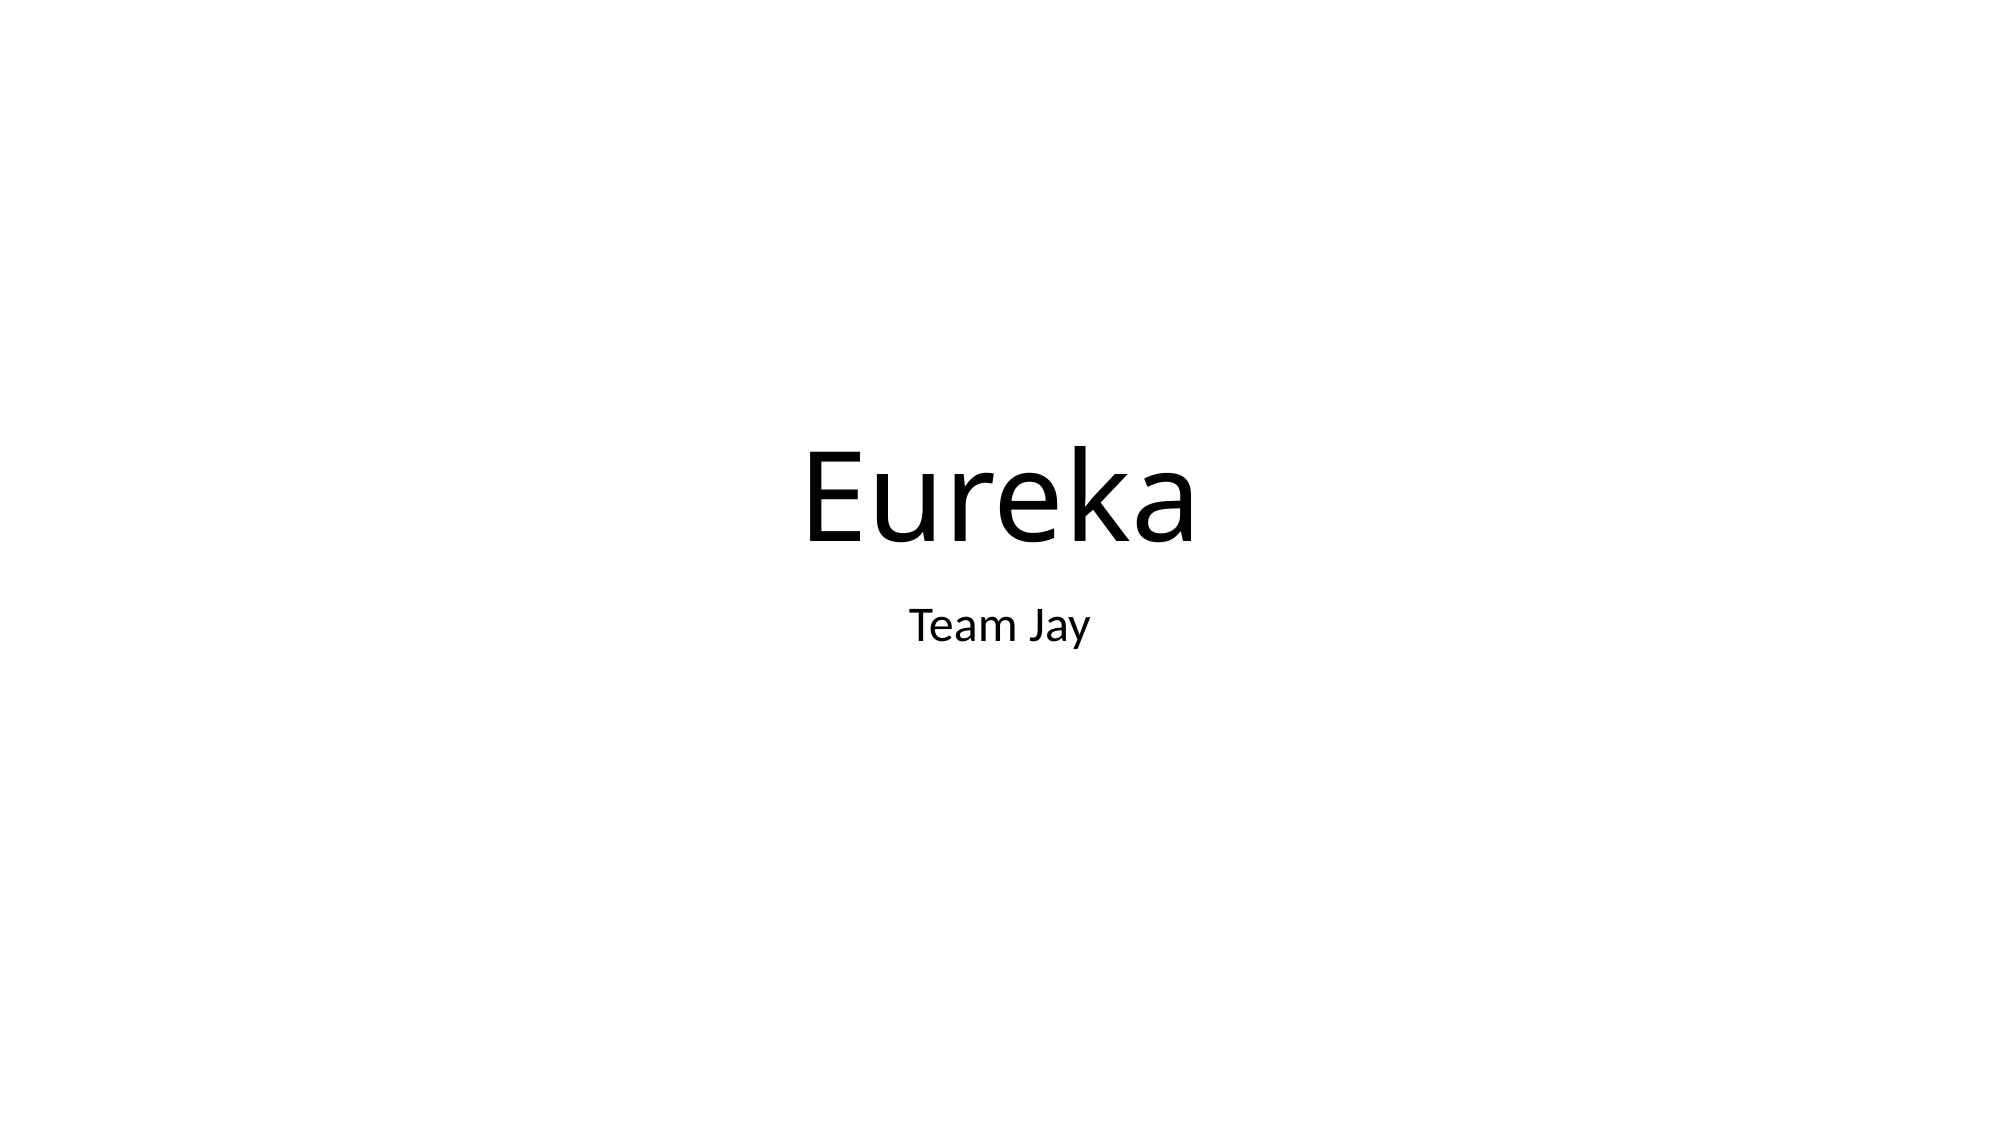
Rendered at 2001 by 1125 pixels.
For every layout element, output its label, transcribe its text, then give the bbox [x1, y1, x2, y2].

subtitle Team Jay [249, 590, 1750, 863]
title Eureka [249, 184, 1750, 576]
